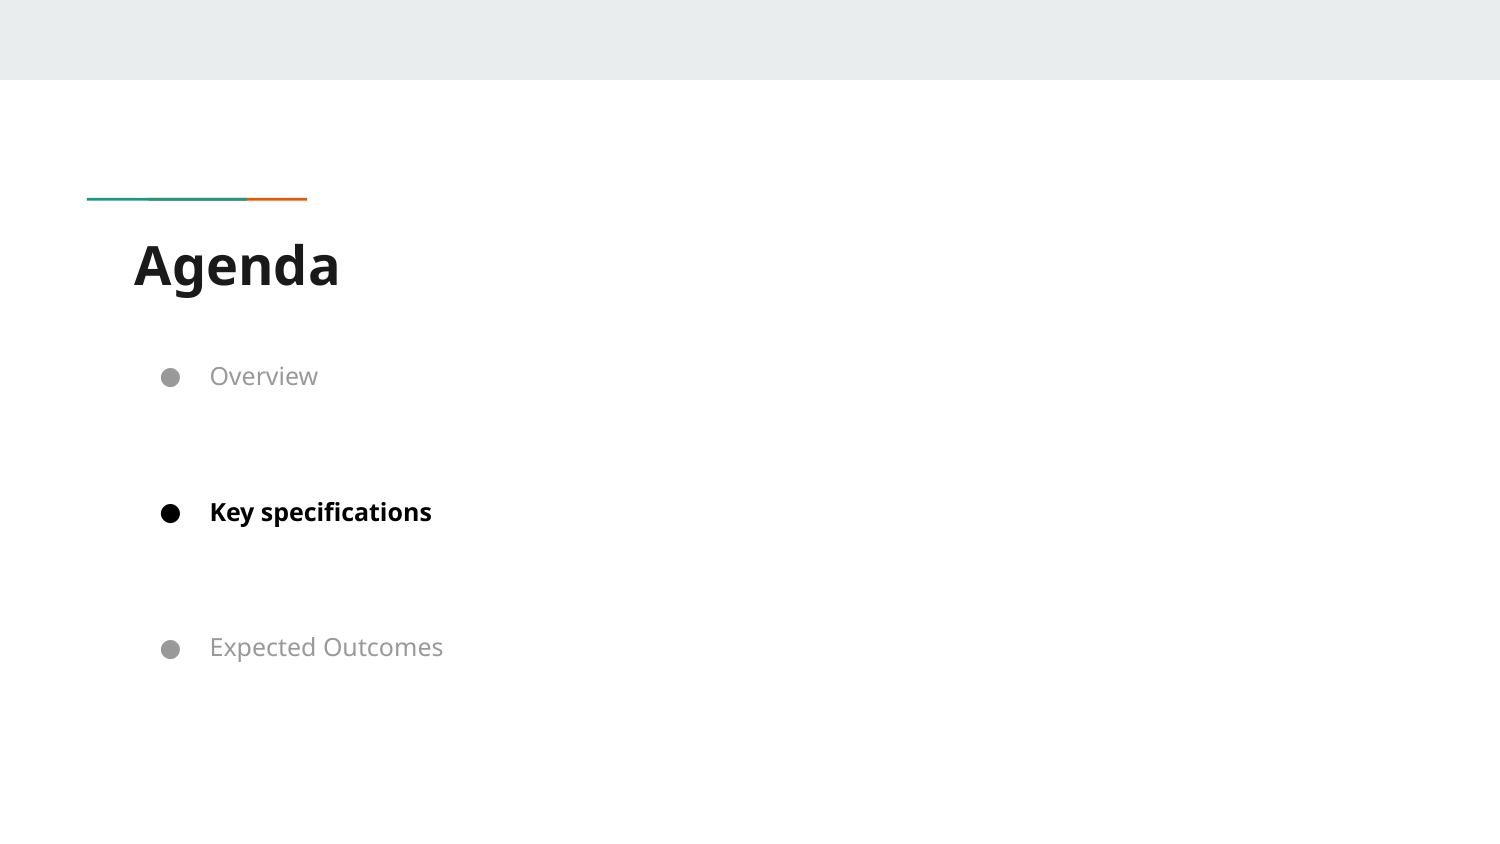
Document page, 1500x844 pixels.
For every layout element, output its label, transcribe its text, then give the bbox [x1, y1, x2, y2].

title Agenda [119, 216, 1381, 305]
list Overview Key specifications Expected Outcomes [119, 341, 1381, 712]
